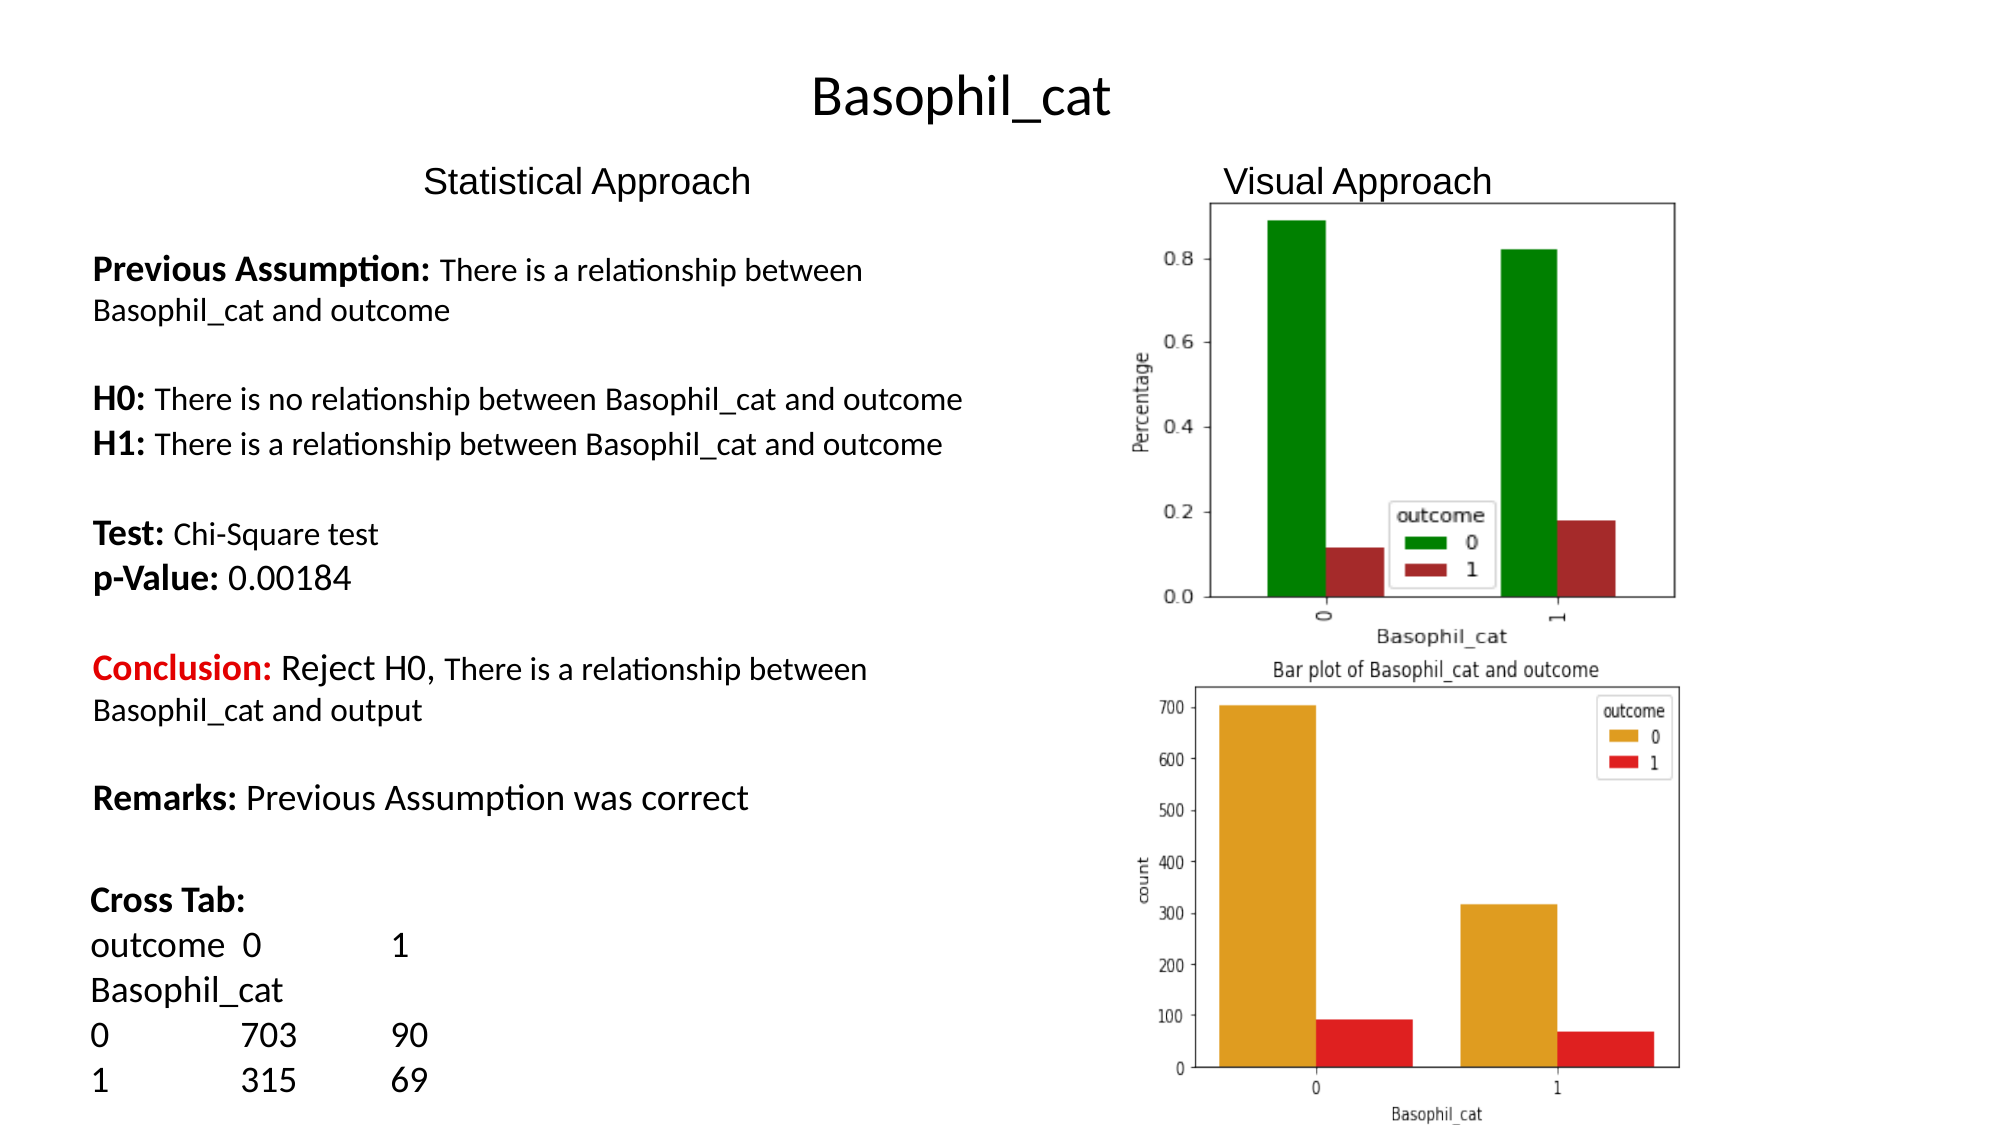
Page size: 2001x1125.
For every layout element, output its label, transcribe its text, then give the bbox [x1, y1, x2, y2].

text_box Visual Approach [1058, 149, 1658, 210]
text_box Cross Tab: outcome 0 1 Basophil_cat 0 703 90 1 315 69 [75, 867, 1014, 1108]
text_box Previous Assumption: There is a relationship between Basophil_cat and outcome H0: There is no relationship between Basophil_cat and outcome H1: There is a relationship between Basophil_cat and outcome Test: Chi-Square test p-Value: 0.00184 Conclusion: Reject H0, There is a relationship between Basophil_cat and output Remarks: Previous Assumption was correct [78, 236, 1011, 826]
picture [1118, 190, 1689, 1125]
text_box Basophil_cat [796, 49, 1128, 135]
text_box Statistical Approach [287, 149, 888, 210]
